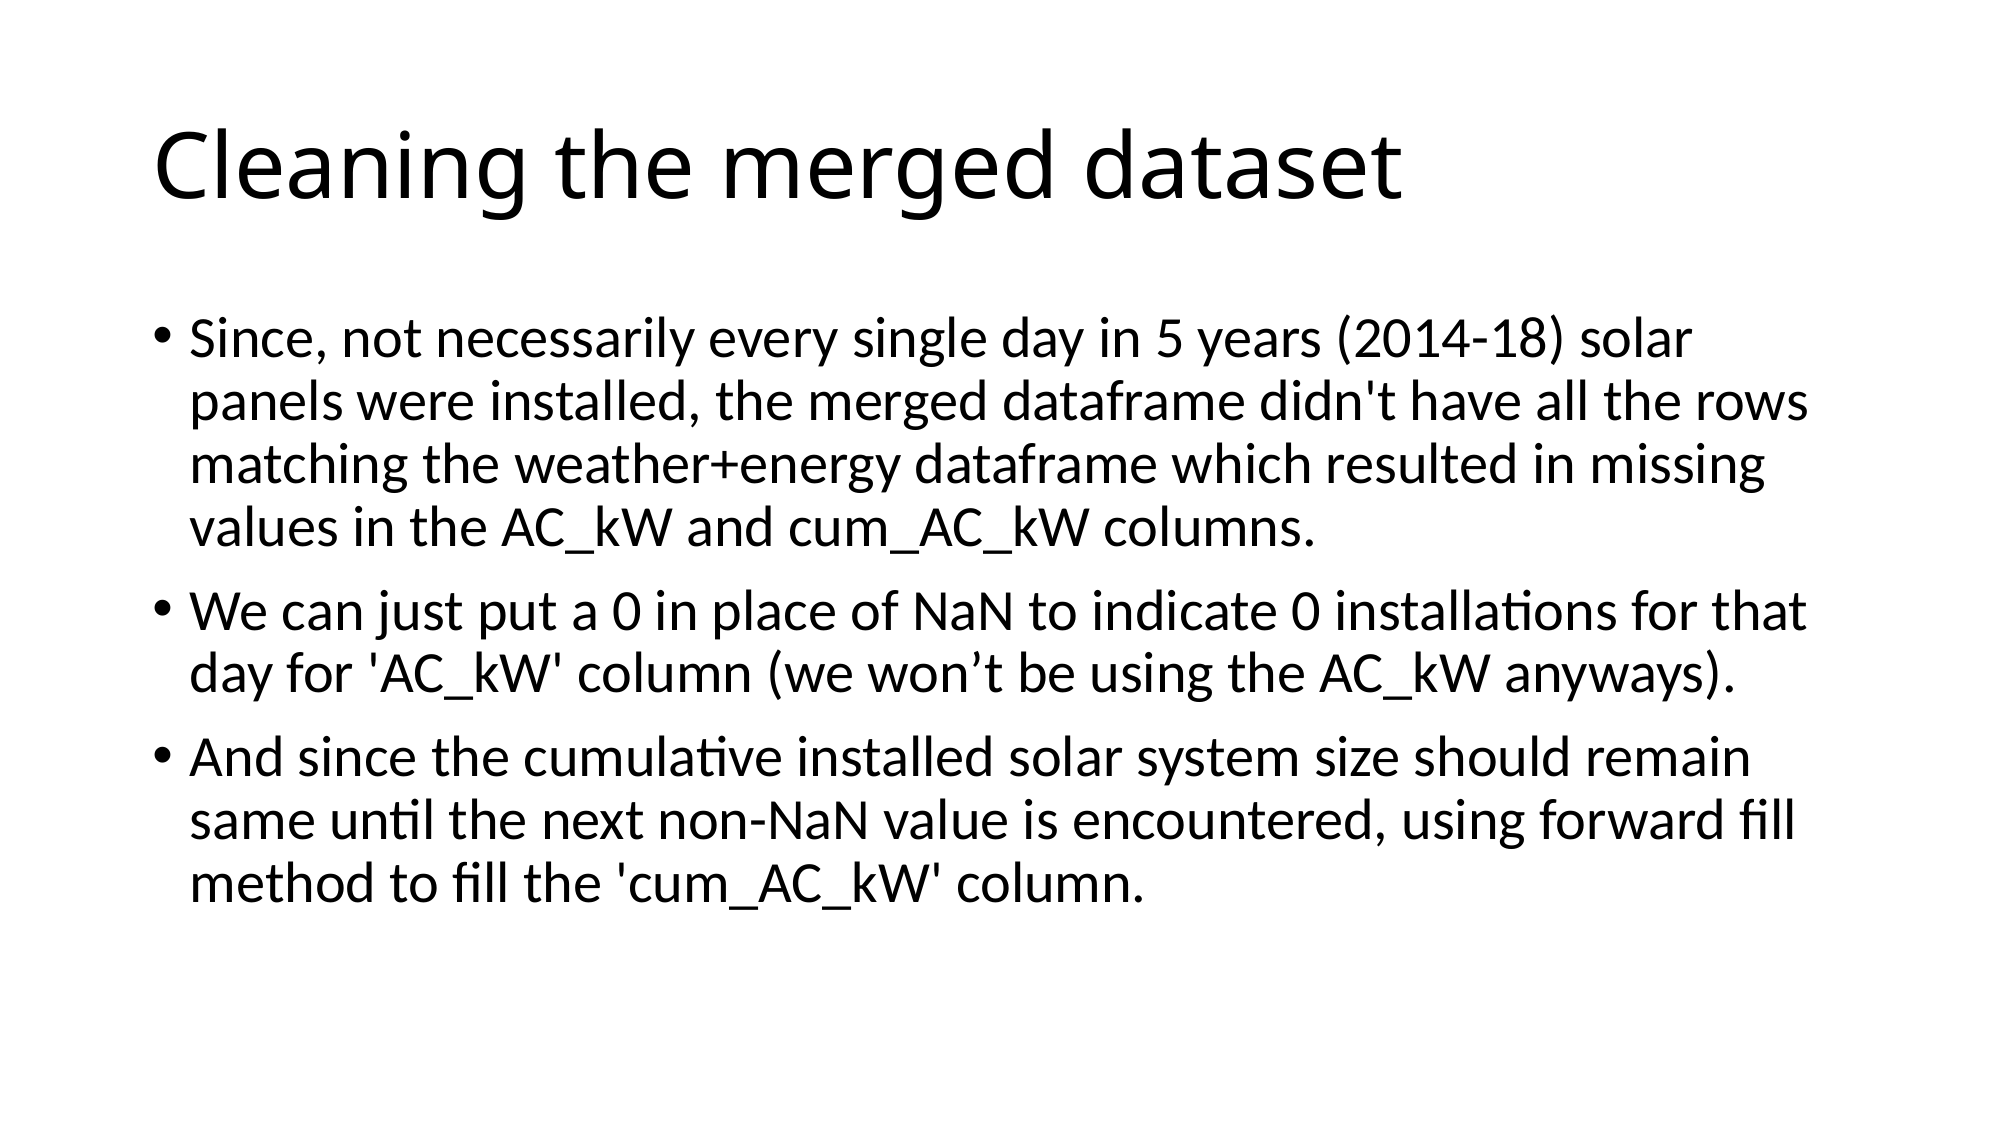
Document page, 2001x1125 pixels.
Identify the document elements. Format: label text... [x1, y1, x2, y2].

title Cleaning the merged dataset [137, 59, 1863, 278]
list Since, not necessarily every single day in 5 years (2014-18) solar panels were installed, the merged dataframe didn't have all the rows matching the weather+energy dataframe which resulted in missing values in the AC_kW and cum_AC_kW columns. We can just put a 0 in place of NaN to indicate 0 installations for that day for 'AC_kW' column (we won’t be using the AC_kW anyways). And since the cumulative installed solar system size should remain same until the next non-NaN value is encountered, using forward fill method to fill the 'cum_AC_kW' column. [137, 299, 1863, 1014]
